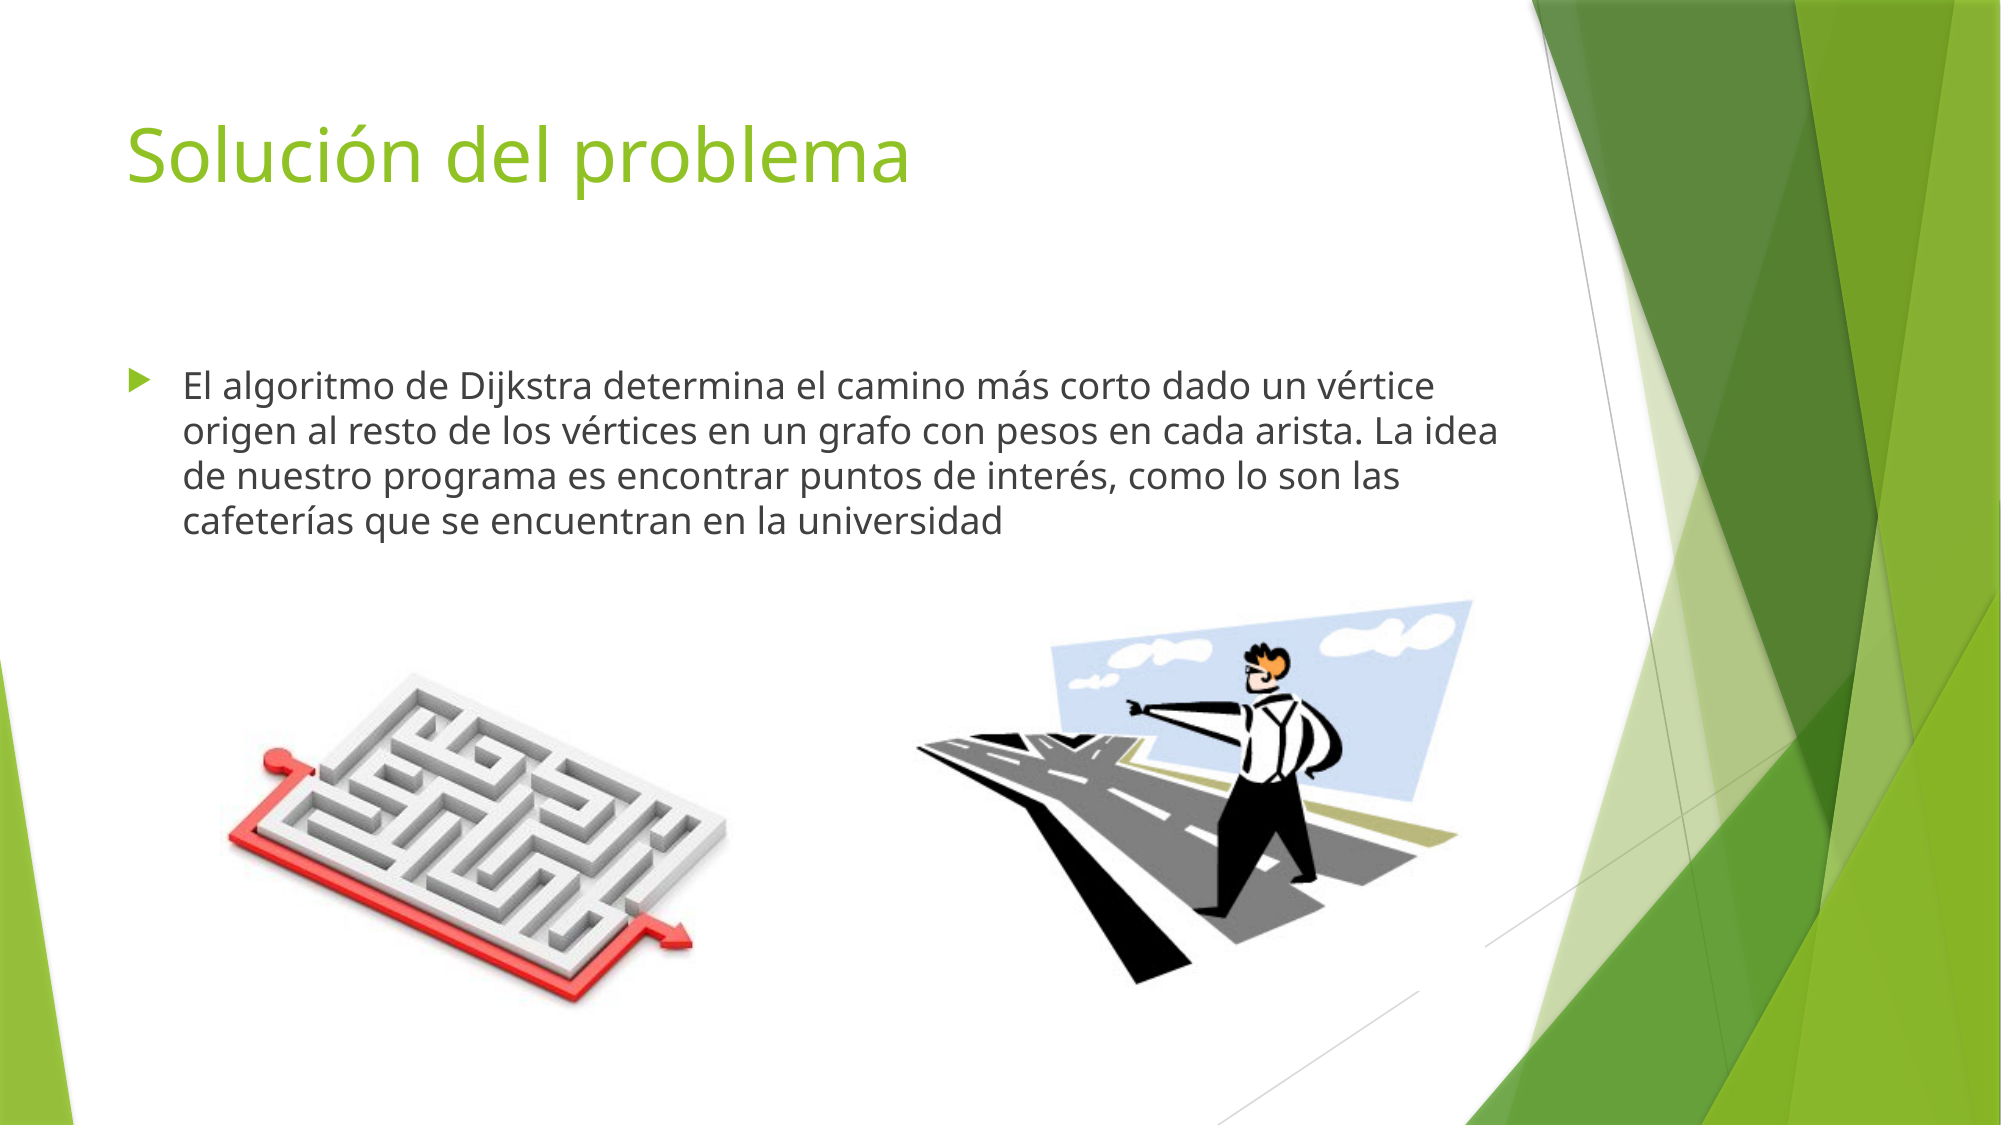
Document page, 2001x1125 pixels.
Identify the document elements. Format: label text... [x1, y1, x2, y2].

picture [219, 655, 738, 1026]
title Solución del problema [111, 99, 1522, 317]
list El algoritmo de Dijkstra determina el camino más corto dado un vértice origen al resto de los vértices en un grafo con pesos en cada arista. La idea de nuestro programa es encontrar puntos de interés, como lo son las cafeterías que se encuentran en la universidad [111, 354, 1522, 992]
picture [911, 588, 1485, 992]
